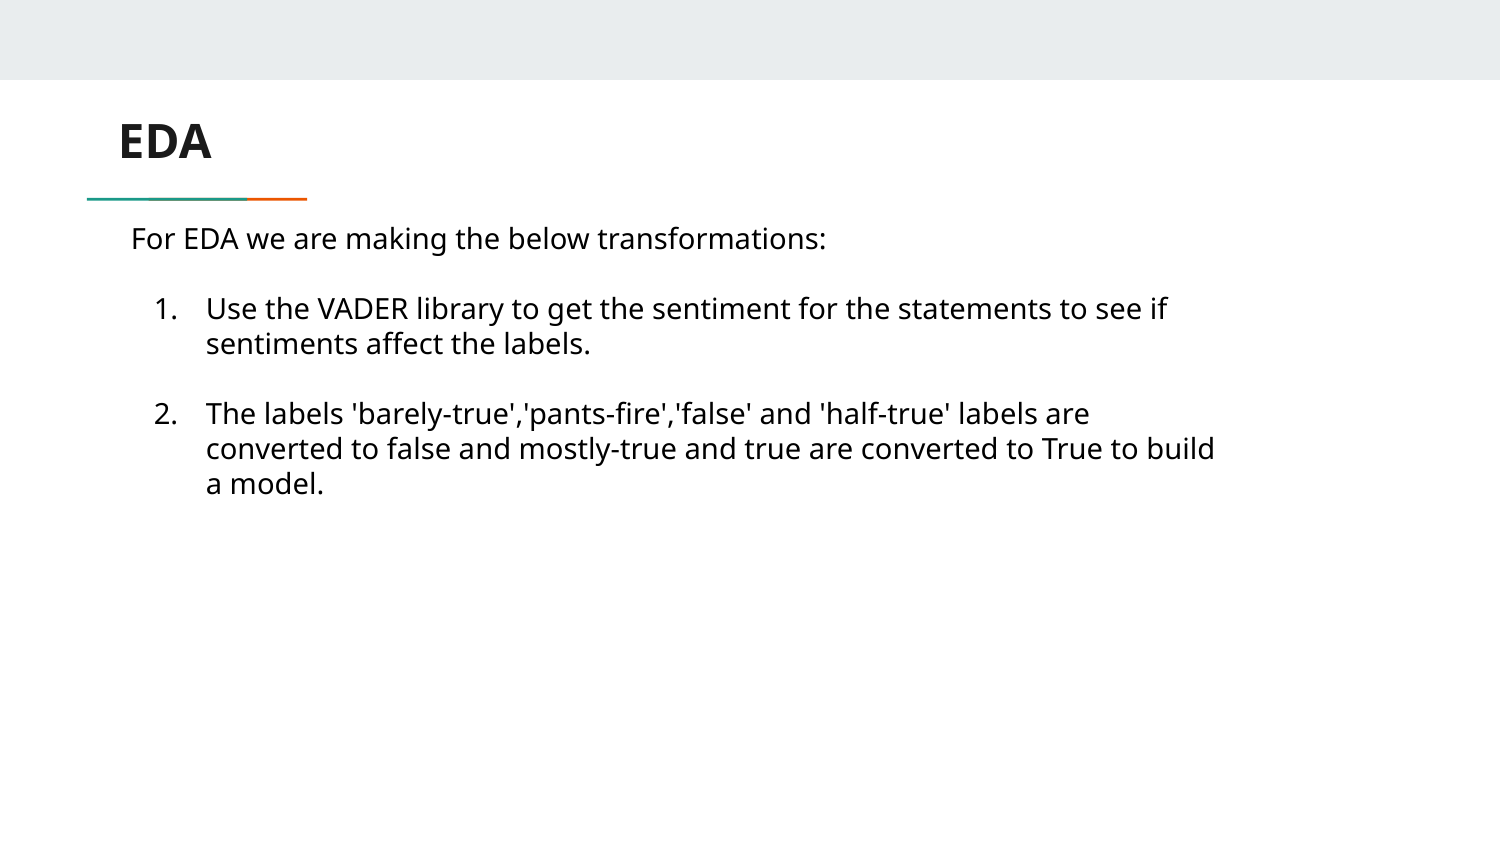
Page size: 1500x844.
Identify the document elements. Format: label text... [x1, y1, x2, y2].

text_box For EDA we are making the below transformations: Use the VADER library to get the sentiment for the statements to see if sentiments affect the labels. The labels 'barely-true','pants-fire','false' and 'half-true' labels are converted to false and mostly-true and true are converted to True to build a model. [115, 205, 1242, 550]
title EDA [102, 95, 1365, 184]
